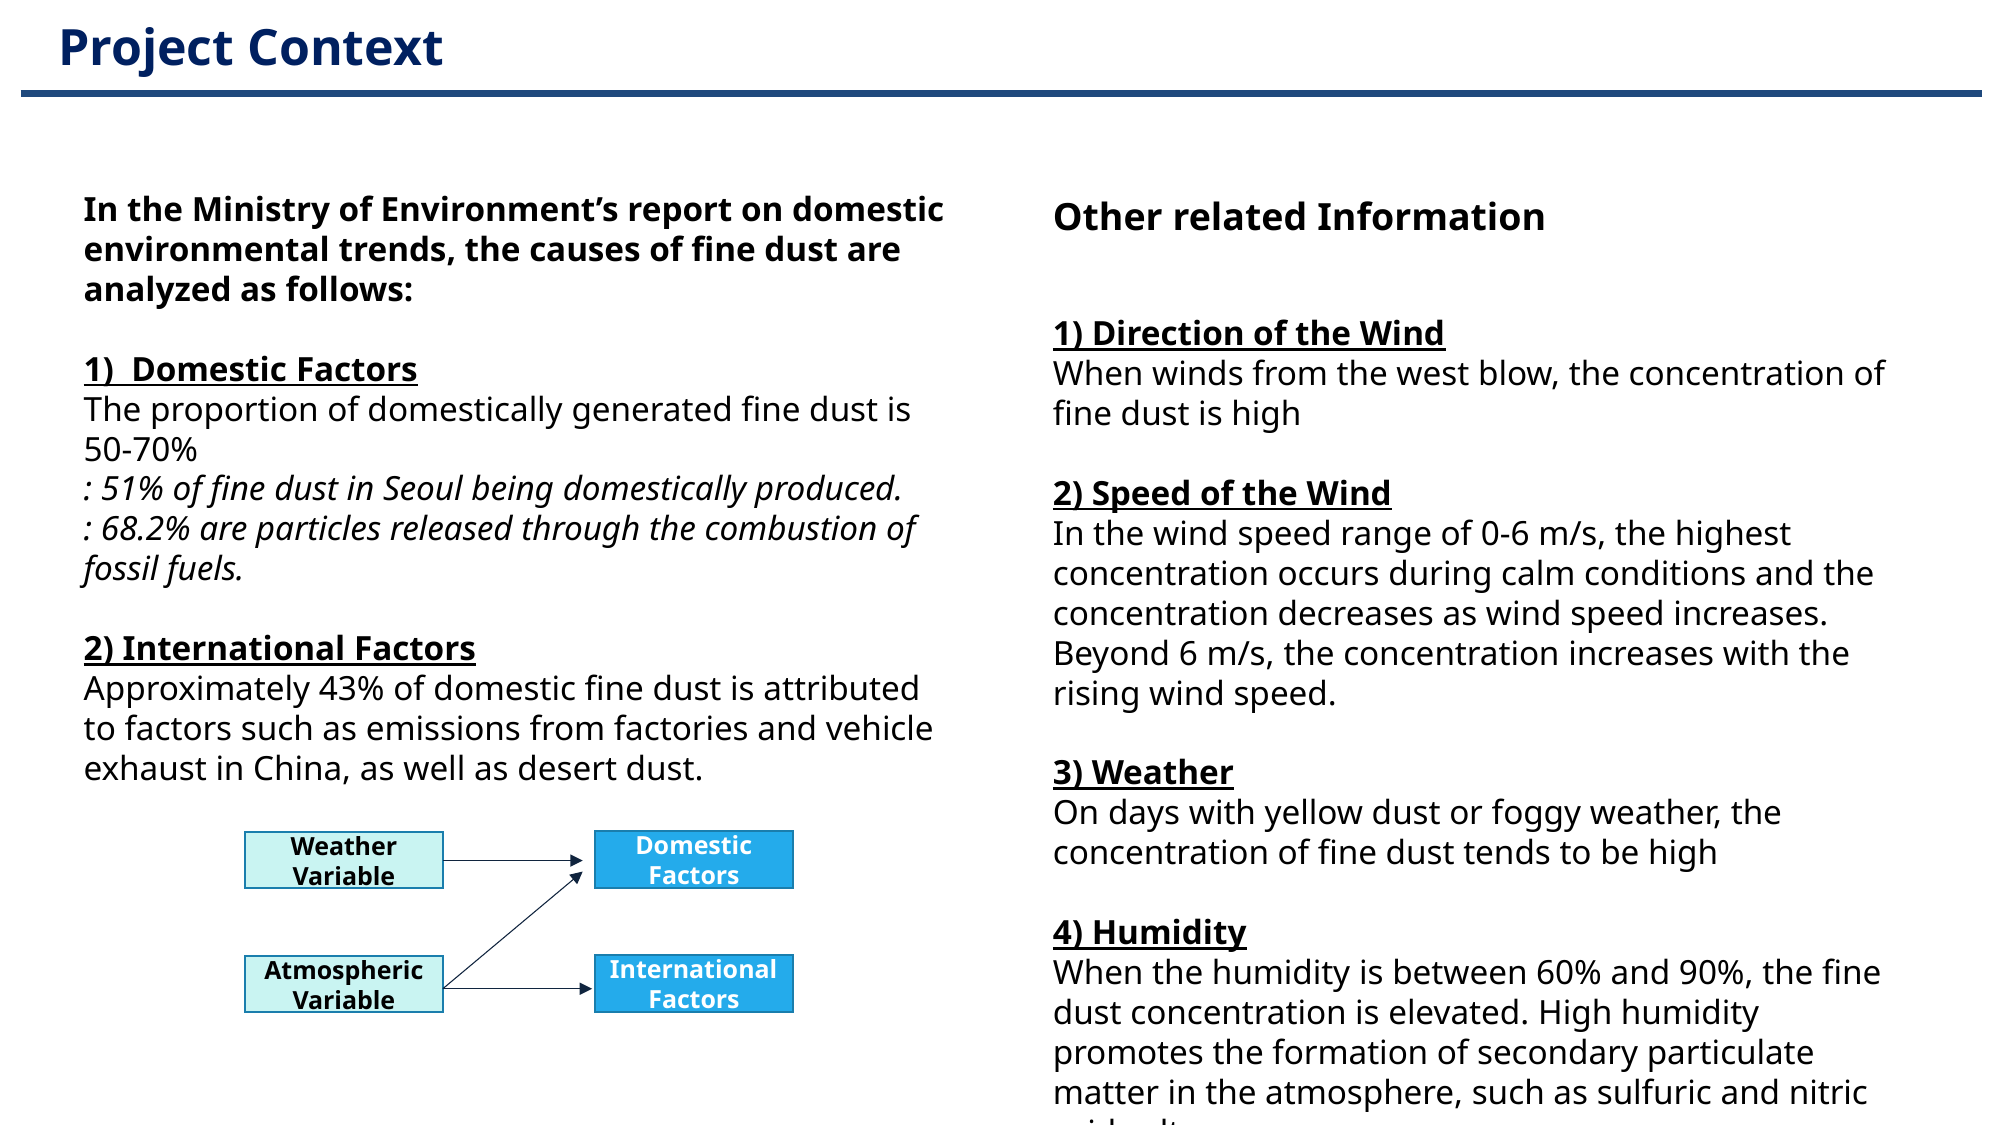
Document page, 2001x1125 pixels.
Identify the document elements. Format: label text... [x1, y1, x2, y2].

text_box Other related Information 1) Direction of the Wind When winds from the west blow, the concentration of fine dust is high 2) Speed of the Wind In the wind speed range of 0-6 m/s, the highest concentration occurs during calm conditions and the concentration decreases as wind speed increases. Beyond 6 m/s, the concentration increases with the rising wind speed. 3) Weather On days with yellow dust or foggy weather, the concentration of fine dust tends to be high 4) Humidity When the humidity is between 60% and 90%, the fine dust concentration is elevated. High humidity promotes the formation of secondary particulate matter in the atmosphere, such as sulfuric and nitric acid salts. [1038, 185, 1931, 1125]
text_box Project Context [43, 7, 460, 83]
text_box In the Ministry of Environment’s report on domestic environmental trends, the causes of fine dust are analyzed as follows: 1) Domestic Factors The proportion of domestically generated fine dust is 50-70% : 51% of fine dust in Seoul being domestically produced. : 68.2% are particles released through the combustion of fossil fuels. 2) International Factors Approximately 43% of domestic fine dust is attributed to factors such as emissions from factories and vehicle exhaust in China, as well as desert dust. [69, 180, 962, 795]
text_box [442, 871, 583, 989]
text_box Atmospheric Variable [245, 955, 443, 1013]
text_box International Factors [595, 955, 793, 1012]
text_box Domestic Factors [595, 831, 793, 888]
text_box Weather Variable [245, 831, 443, 889]
